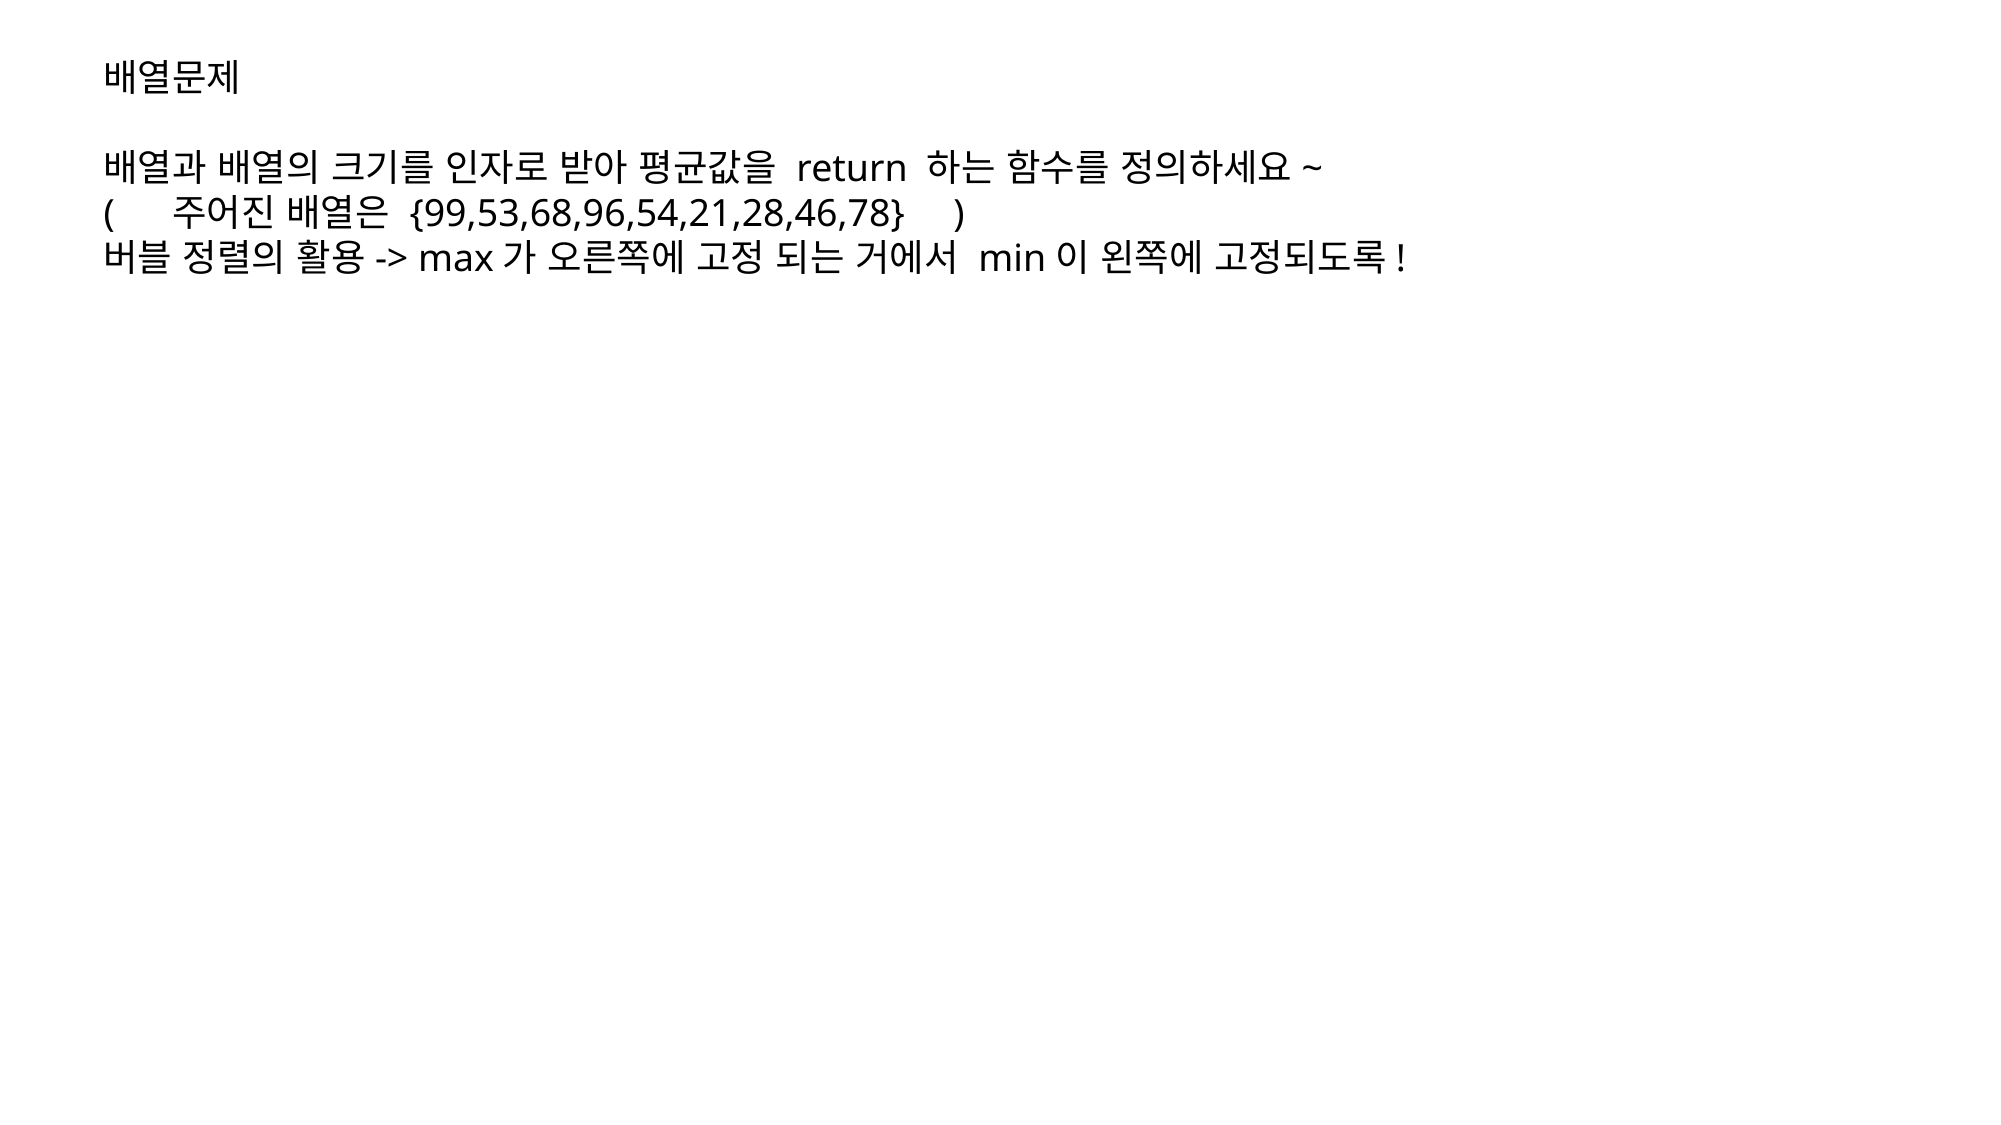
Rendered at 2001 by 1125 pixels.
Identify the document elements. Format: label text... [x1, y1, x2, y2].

text_box 배열문제 배열과 배열의 크기를 인자로 받아 평균값을 return 하는 함수를 정의하세요~ ( 주어진 배열은 {99,53,68,96,54,21,28,46,78} ) 버블 정렬의 활용-> max가 오른쪽에 고정 되는 거에서 min이 왼쪽에 고정되도록! [88, 46, 1781, 422]
